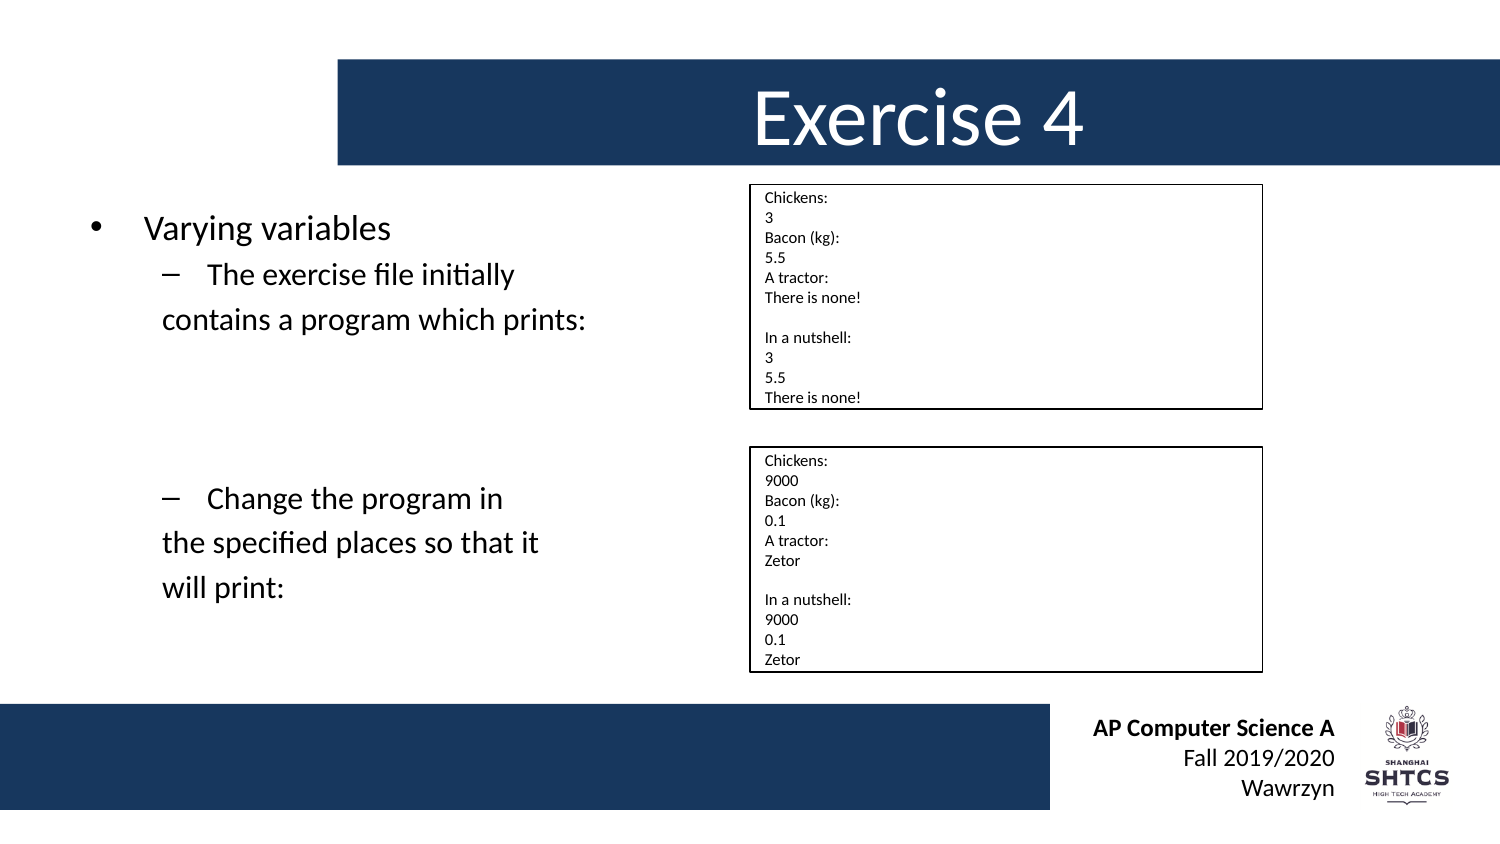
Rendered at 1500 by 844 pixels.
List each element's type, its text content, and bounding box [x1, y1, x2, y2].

text_box Chickens: 3 Bacon (kg): 5.5 A tractor: There is none! In a nutshell: 3 5.5 There is none! [748, 182, 1264, 411]
title Exercise 4 [337, 59, 1500, 166]
text_box Chickens: 9000 Bacon (kg): 0.1 A tractor: Zetor In a nutshell: 9000 0.1 Zetor [748, 445, 1264, 674]
list Varying variables The exercise file initially contains a program which prints: Change the program in the specified places so that it will print: [75, 196, 1425, 685]
picture [1360, 703, 1453, 810]
